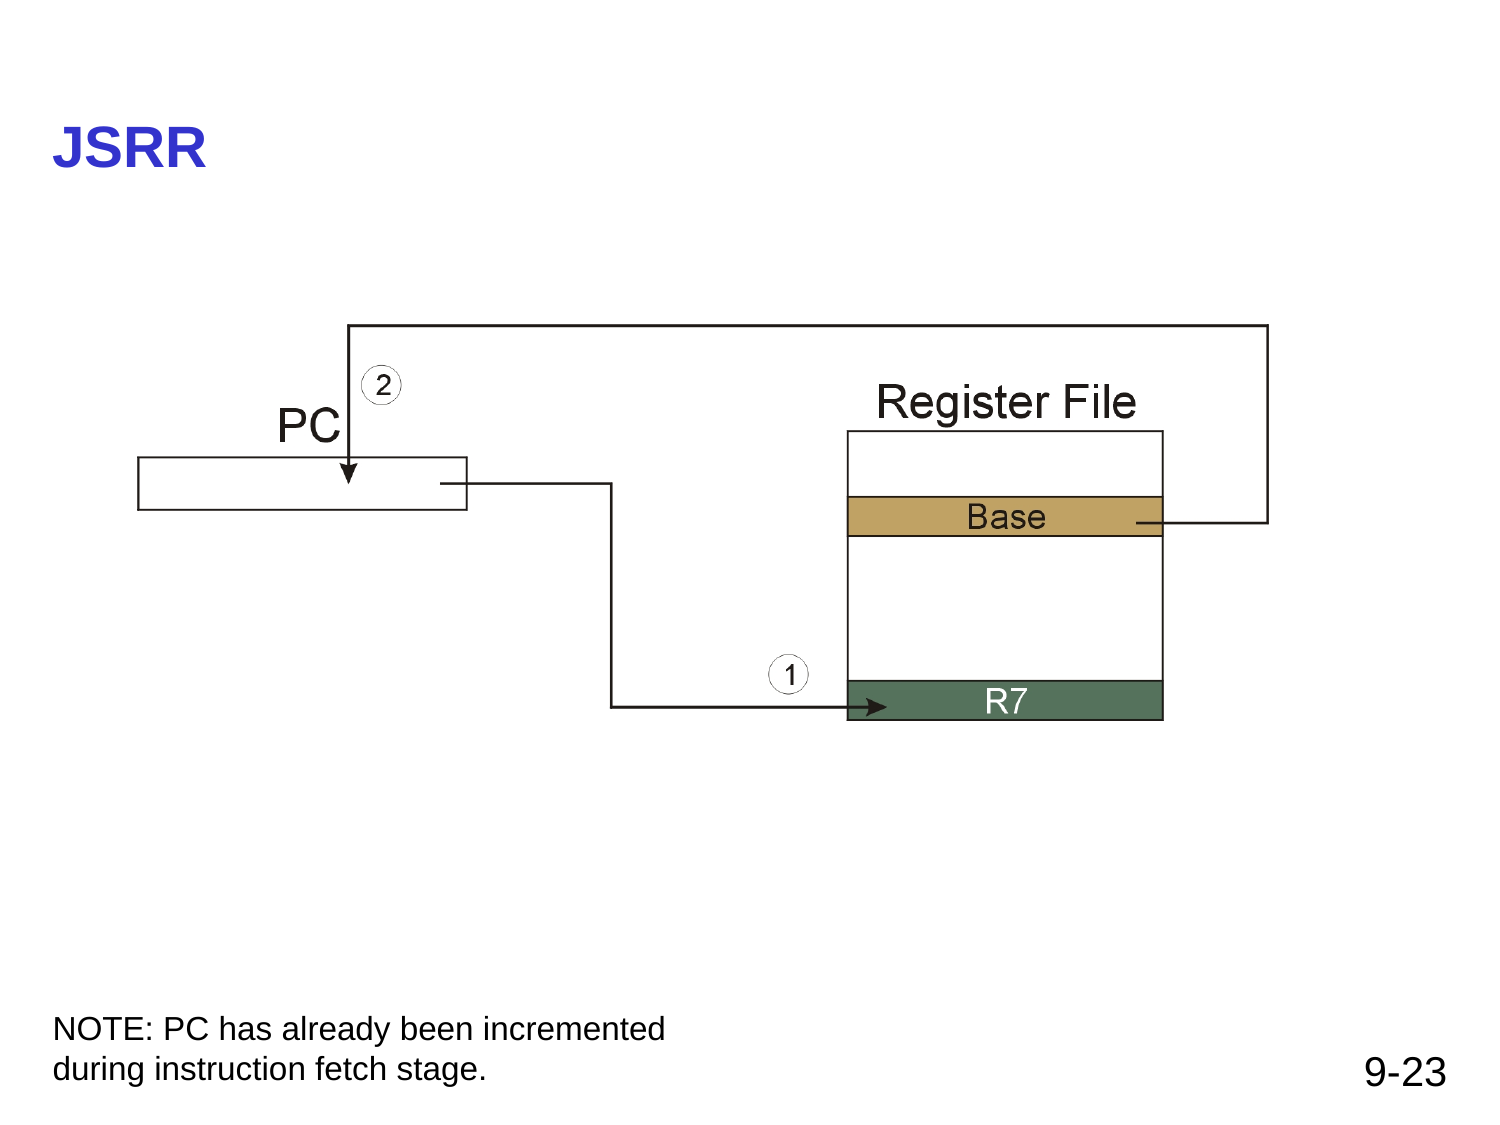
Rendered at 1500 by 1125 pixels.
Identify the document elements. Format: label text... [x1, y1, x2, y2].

title JSRR [37, 99, 1463, 188]
slide_number 9- [1074, 1037, 1463, 1101]
text_box NOTE: PC has already been incremented during instruction fetch stage. [38, 999, 682, 1095]
picture [137, 324, 1269, 721]
